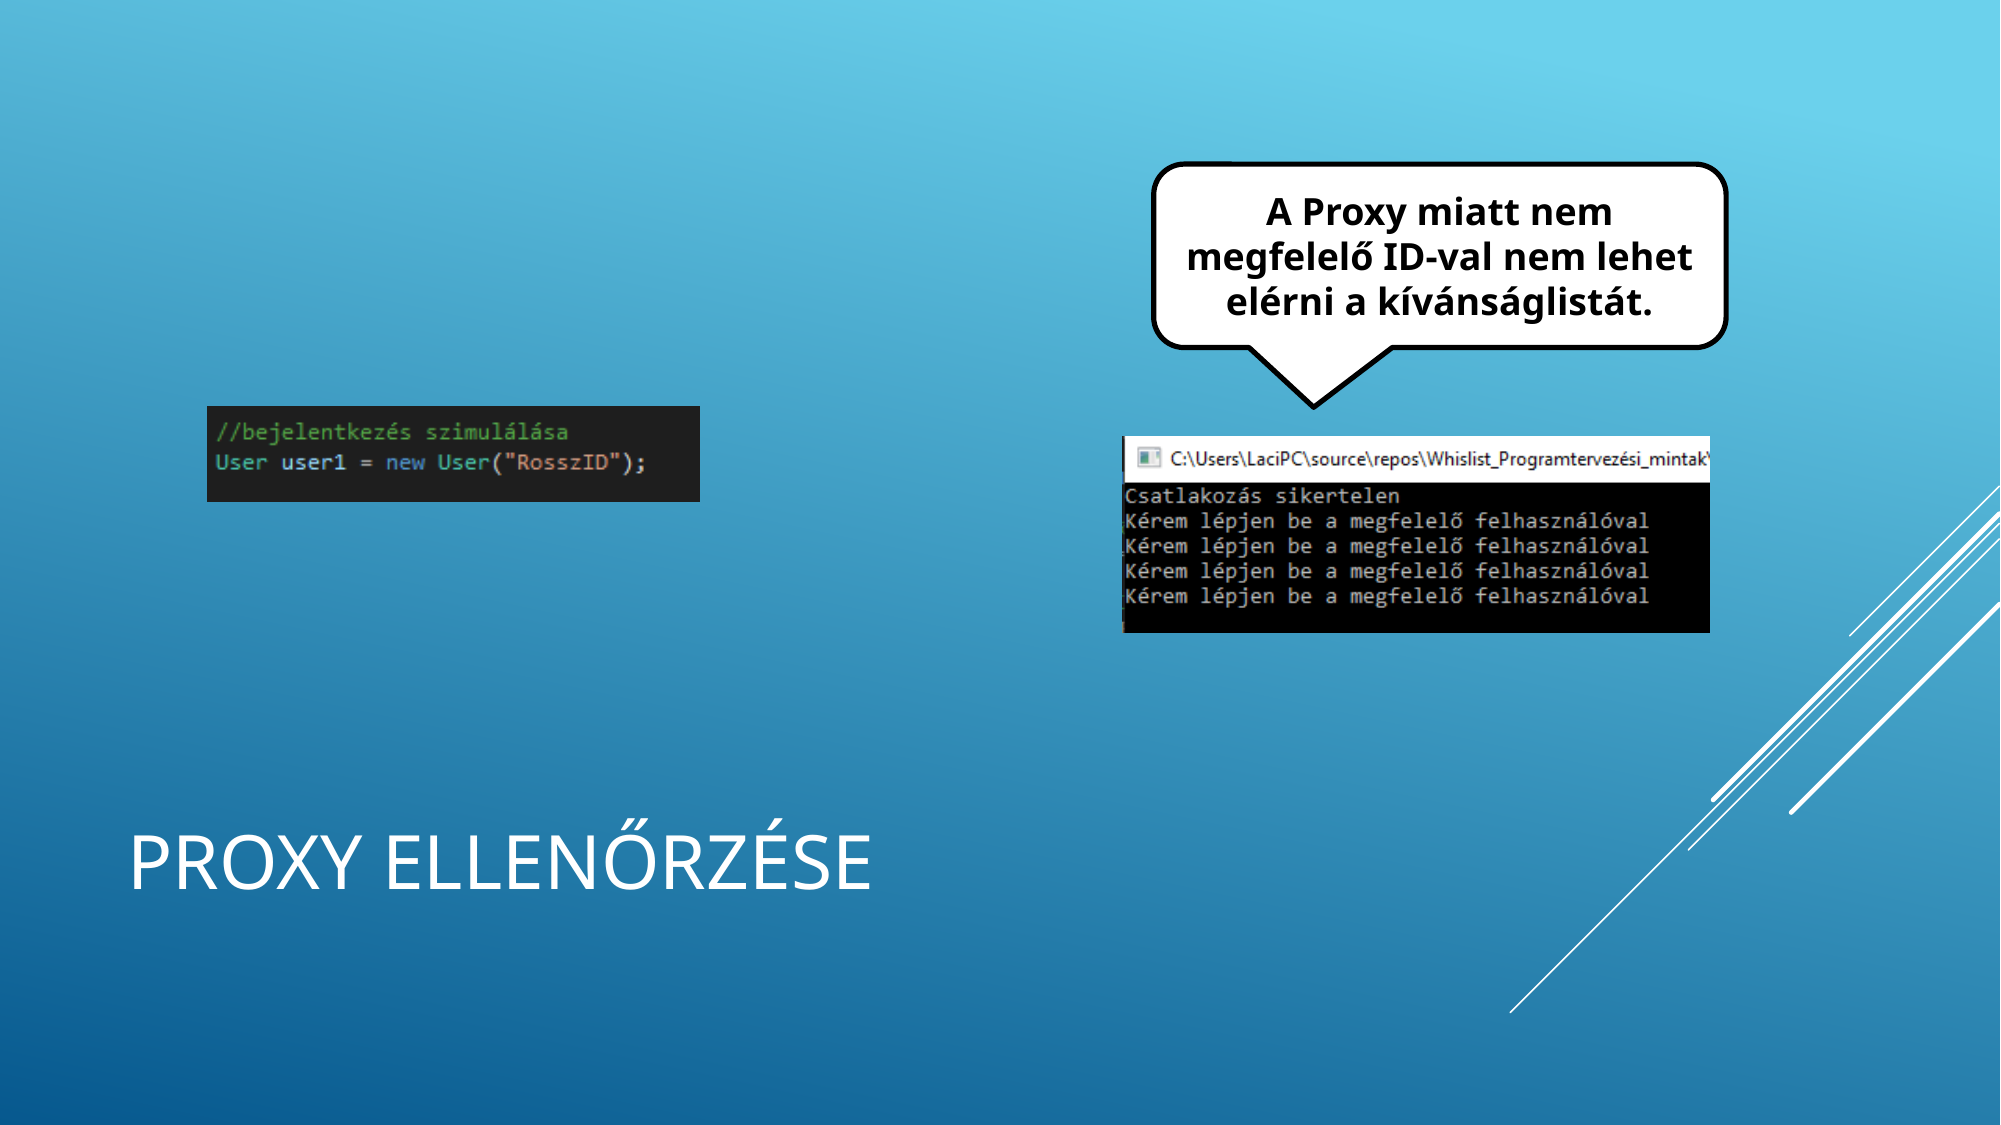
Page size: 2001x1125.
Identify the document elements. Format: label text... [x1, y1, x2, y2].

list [206, 406, 700, 503]
picture [1122, 435, 1711, 634]
title Proxy ellenőrzése [112, 736, 1513, 984]
text_box A Proxy miatt nem megfelelő ID-val nem lehet elérni a kívánságlistát. [1152, 162, 1728, 409]
